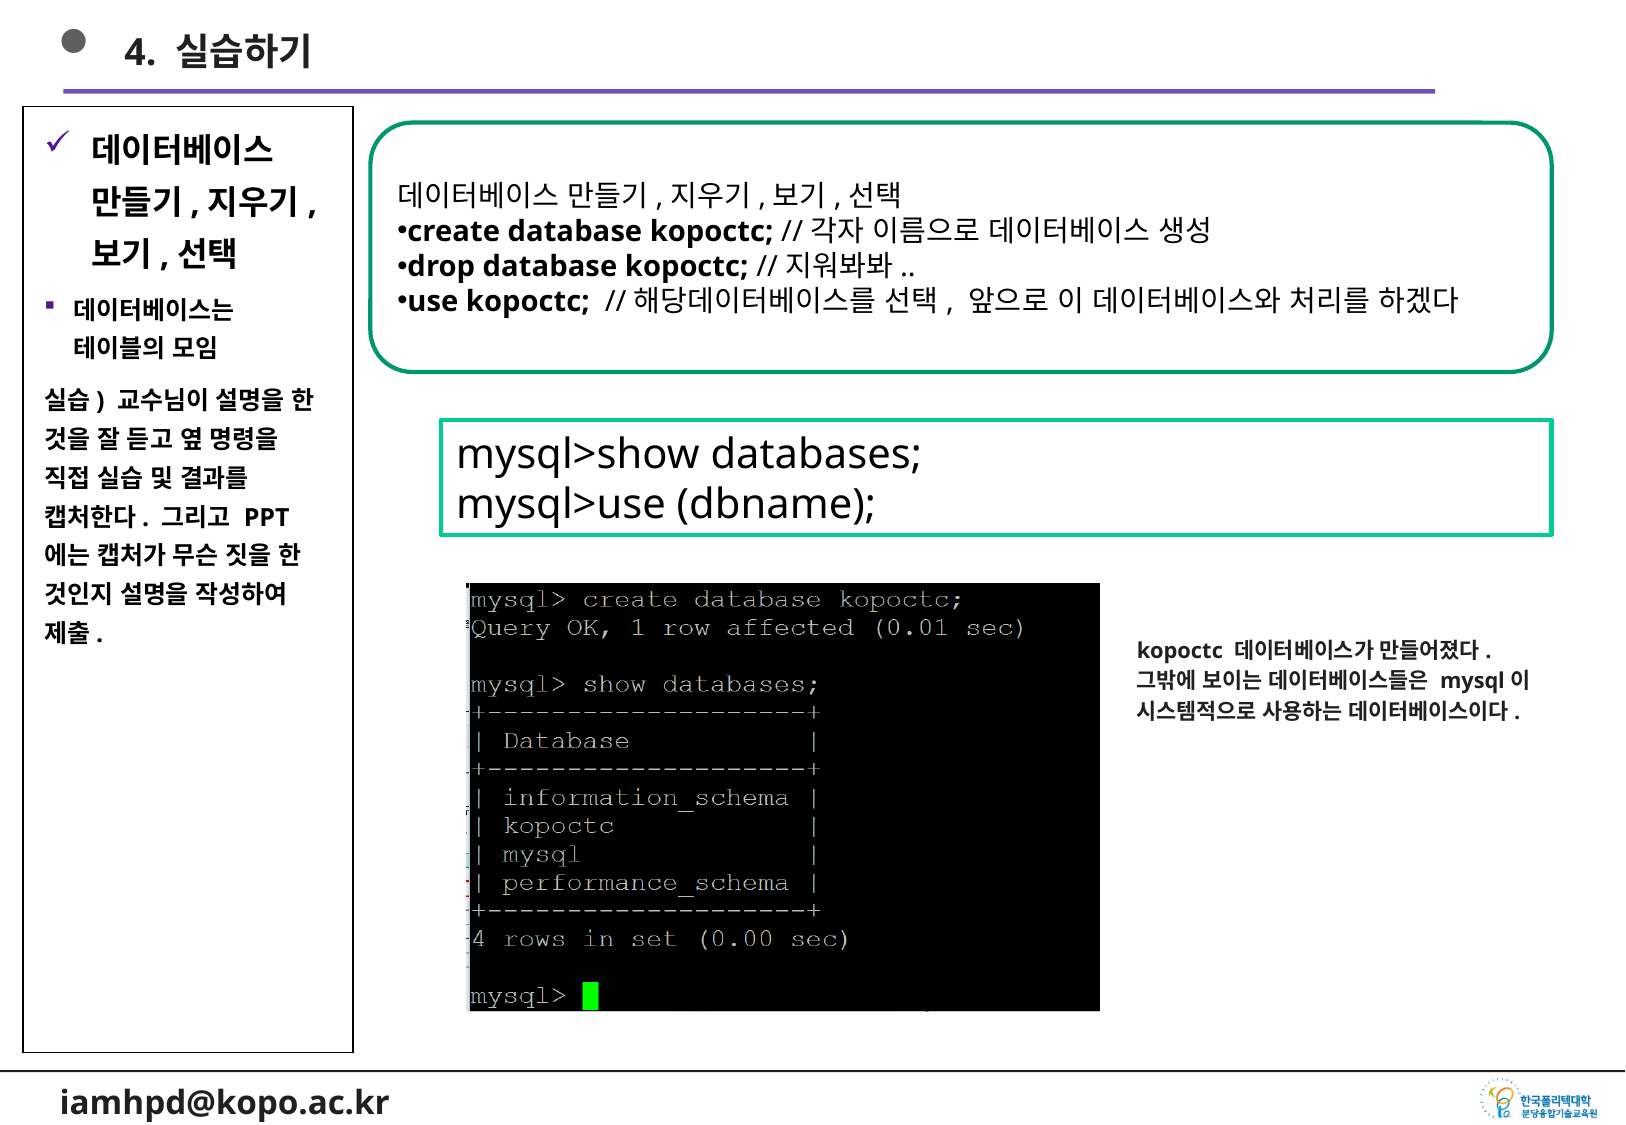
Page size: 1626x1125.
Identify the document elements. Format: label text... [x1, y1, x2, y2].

text_box kopoctc 데이터베이스가 만들어졌다. 그밖에 보이는 데이터베이스들은 mysql이 시스템적으로 사용하는 데이터베이스이다. [1122, 629, 1546, 732]
text_box 데이터베이스 만들기,지우기,보기,선택 데이터베이스는 테이블의 모임 실습) 교수님이 설명을 한 것을 잘 듣고 옆 명령을 직접 실습 및 결과를 캡처한다. 그리고 PPT에는 캡처가 무슨 짓을 한 것인지 설명을 작성하여 제출. [22, 106, 353, 1053]
text_box 데이터베이스 만들기,지우기,보기,선택 create database kopoctc; //각자 이름으로 데이터베이스 생성 drop database kopoctc; //지워봐봐.. use kopoctc; //해당데이터베이스를 선택, 앞으로 이 데이터베이스와 처리를 하겠다 [370, 122, 1552, 372]
picture [466, 583, 1100, 1013]
text_box mysql>show databases; mysql>use (dbname); [441, 419, 1552, 535]
text_box 4. 실습하기 [109, 20, 943, 93]
picture [1476, 1073, 1604, 1125]
